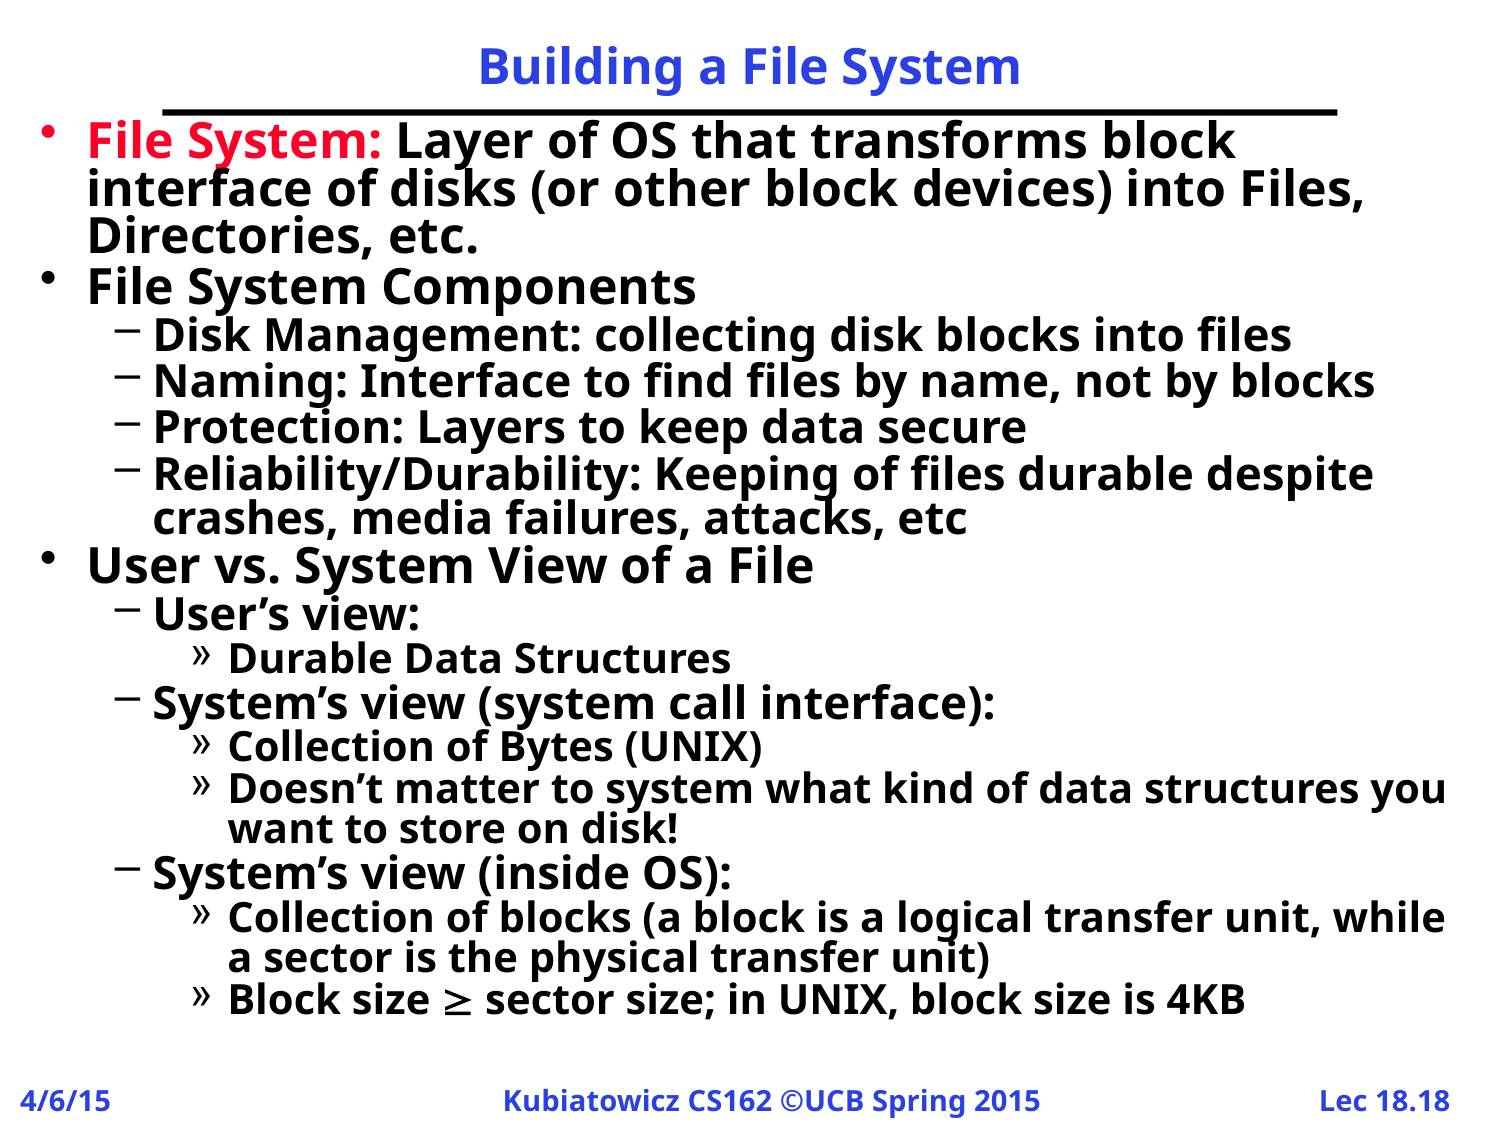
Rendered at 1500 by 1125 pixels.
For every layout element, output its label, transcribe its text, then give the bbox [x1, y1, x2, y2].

list File System: Layer of OS that transforms block interface of disks (or other block devices) into Files, Directories, etc. File System Components Disk Management: collecting disk blocks into files Naming: Interface to find files by name, not by blocks Protection: Layers to keep data secure Reliability/Durability: Keeping of files durable despite crashes, media failures, attacks, etc User vs. System View of a File User’s view: Durable Data Structures System’s view (system call interface): Collection of Bytes (UNIX) Doesn’t matter to system what kind of data structures you want to store on disk! System’s view (inside OS): Collection of blocks (a block is a logical transfer unit, while a sector is the physical transfer unit) Block size  sector size; in UNIX, block size is 4KB [24, 112, 1475, 1125]
title Building a File System [162, 24, 1338, 112]
